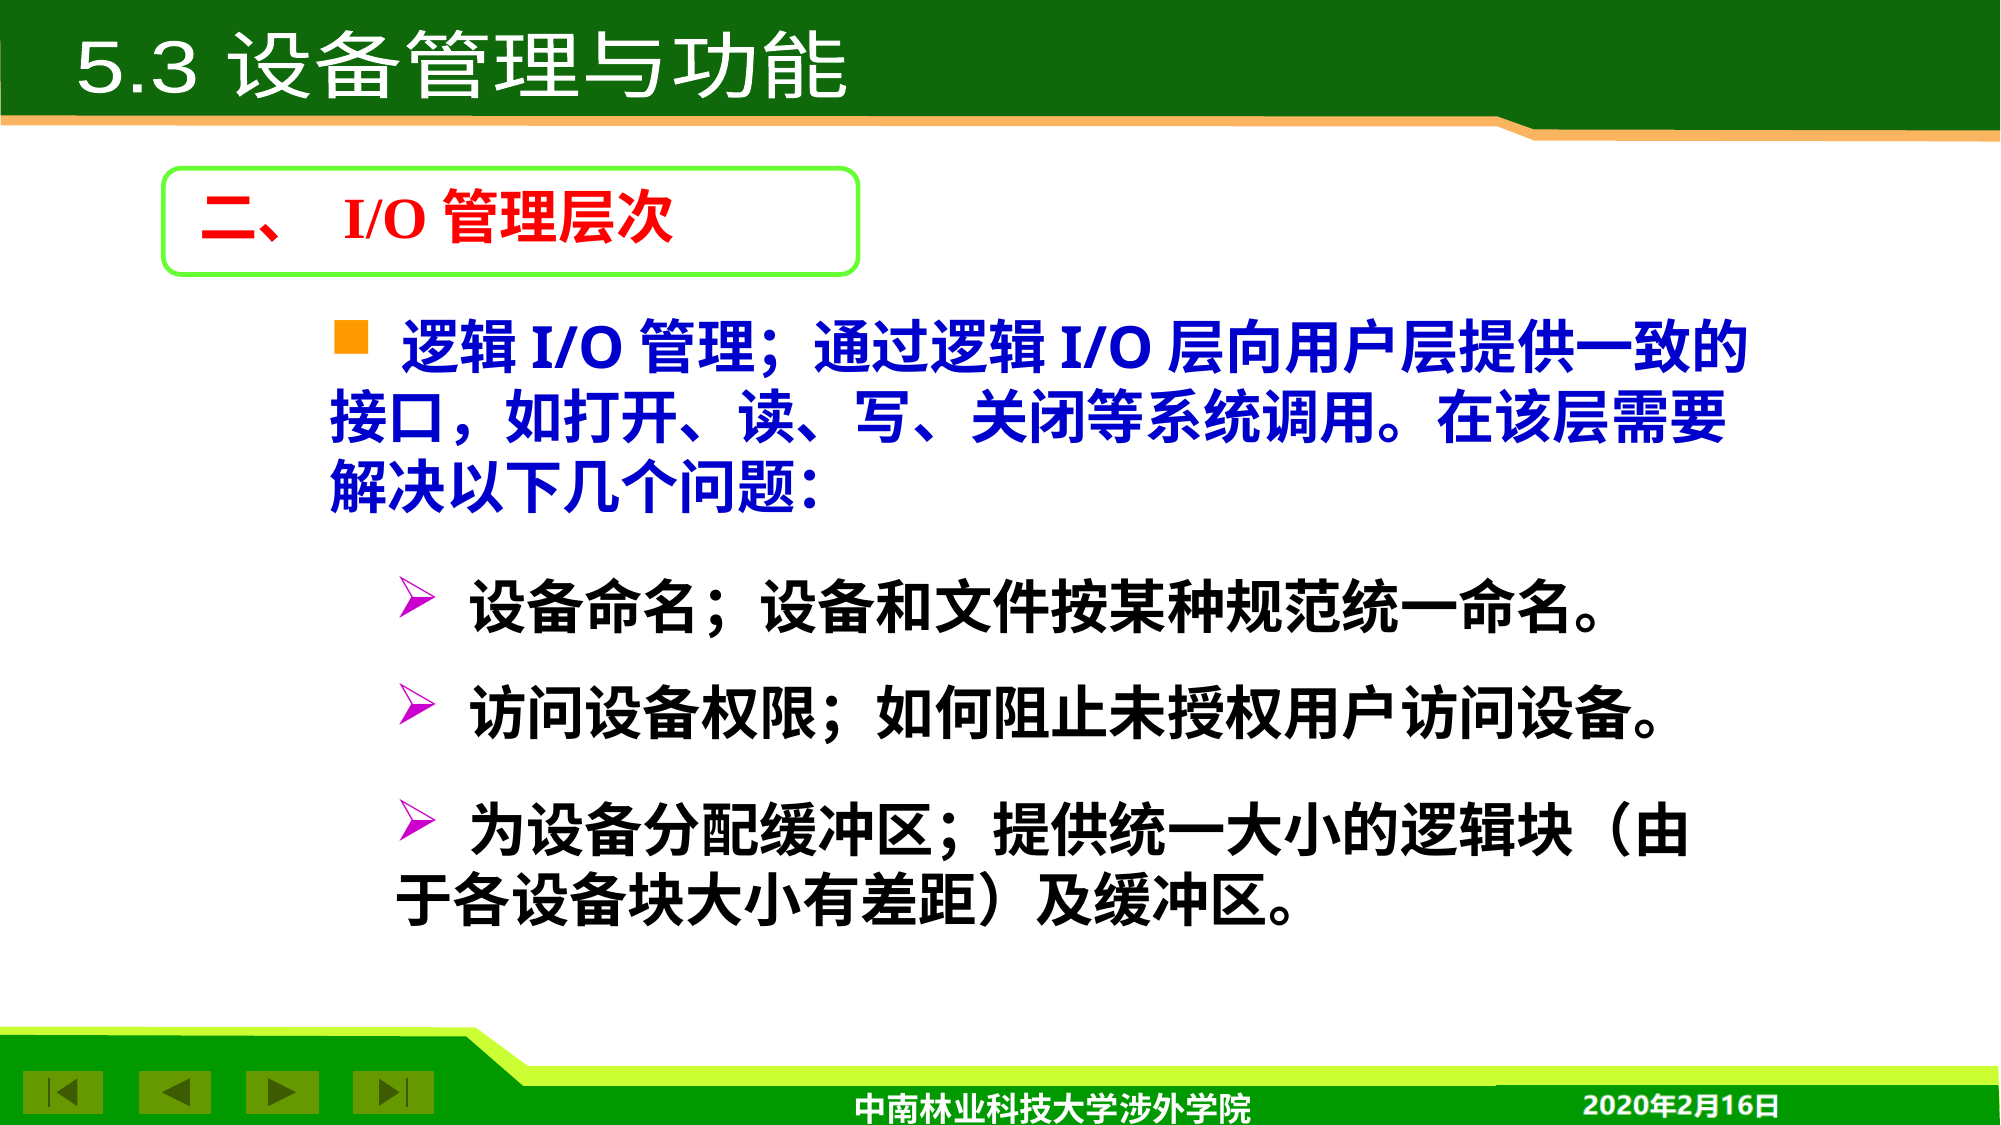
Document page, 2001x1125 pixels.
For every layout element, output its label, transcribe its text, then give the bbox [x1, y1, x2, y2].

text_box [163, 168, 858, 275]
text_box 设备命名；设备和文件按某种规范统一命名。 [379, 562, 1668, 648]
text_box 二、 I/O管理层次 [184, 172, 929, 258]
text_box 逻辑I/O管理；通过逻辑I/O层向用户层提供一致的接口，如打开、读、写、关闭等系统调用。在该层需要解决以下几个问题： [314, 302, 1780, 528]
text_box 访问设备权限；如何阻止未授权用户访问设备。 [379, 668, 1715, 754]
text_box 为设备分配缓冲区；提供统一大小的逻辑块（由于各设备块大小有差距）及缓冲区。 [379, 785, 1756, 940]
